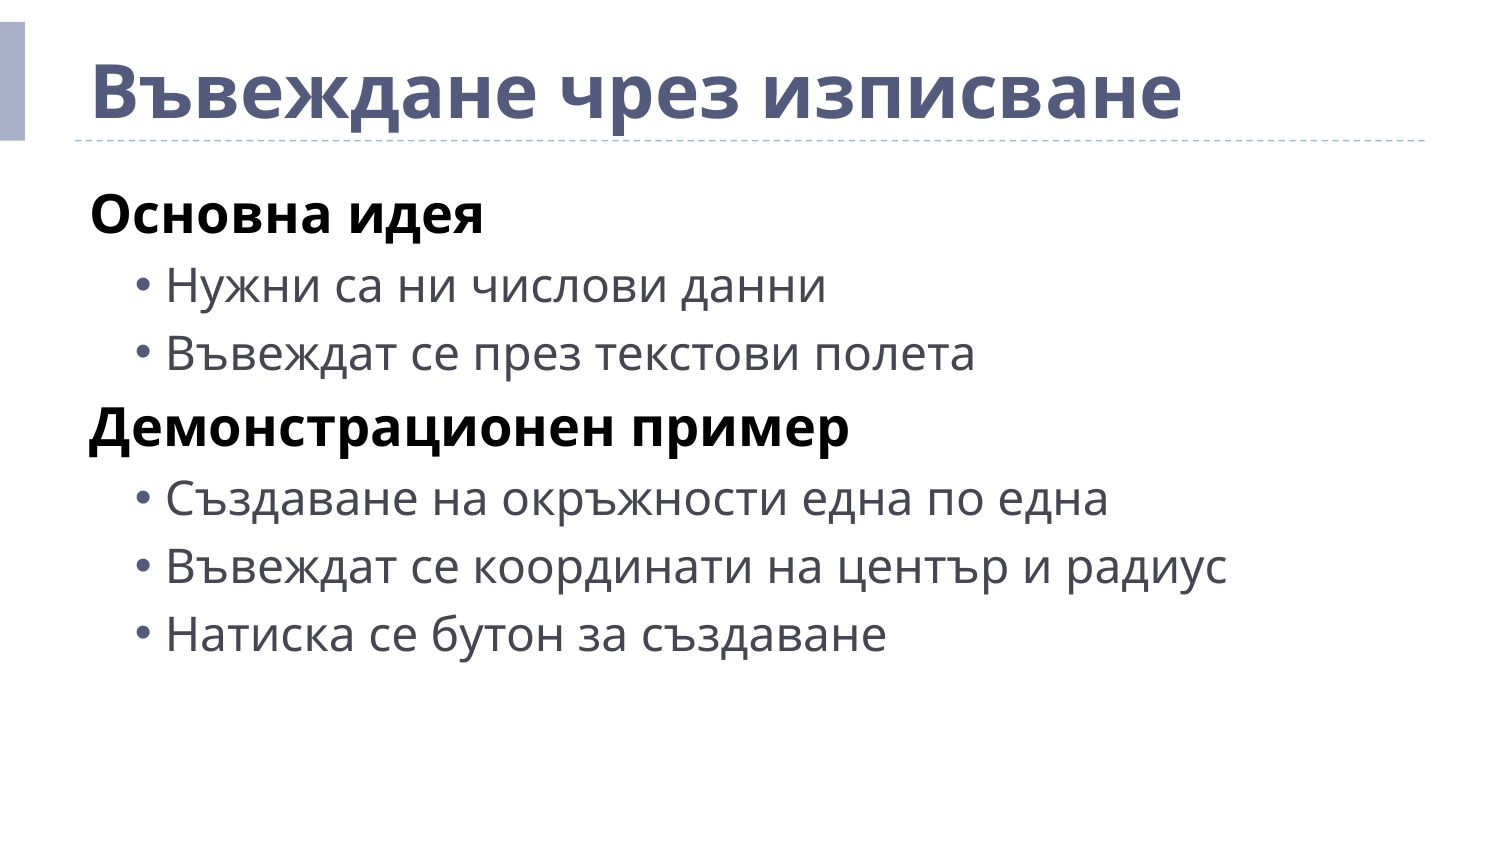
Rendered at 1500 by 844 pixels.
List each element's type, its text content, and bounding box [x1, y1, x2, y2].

list Основна идея Нужни са ни числови данни Въвеждат се през текстови полета Демонстрационен пример Създаване на окръжности една по една Въвеждат се координати на център и радиус Натиска се бутон за създаване [75, 171, 1475, 835]
title Въвеждане чрез изписване [75, 18, 1475, 141]
